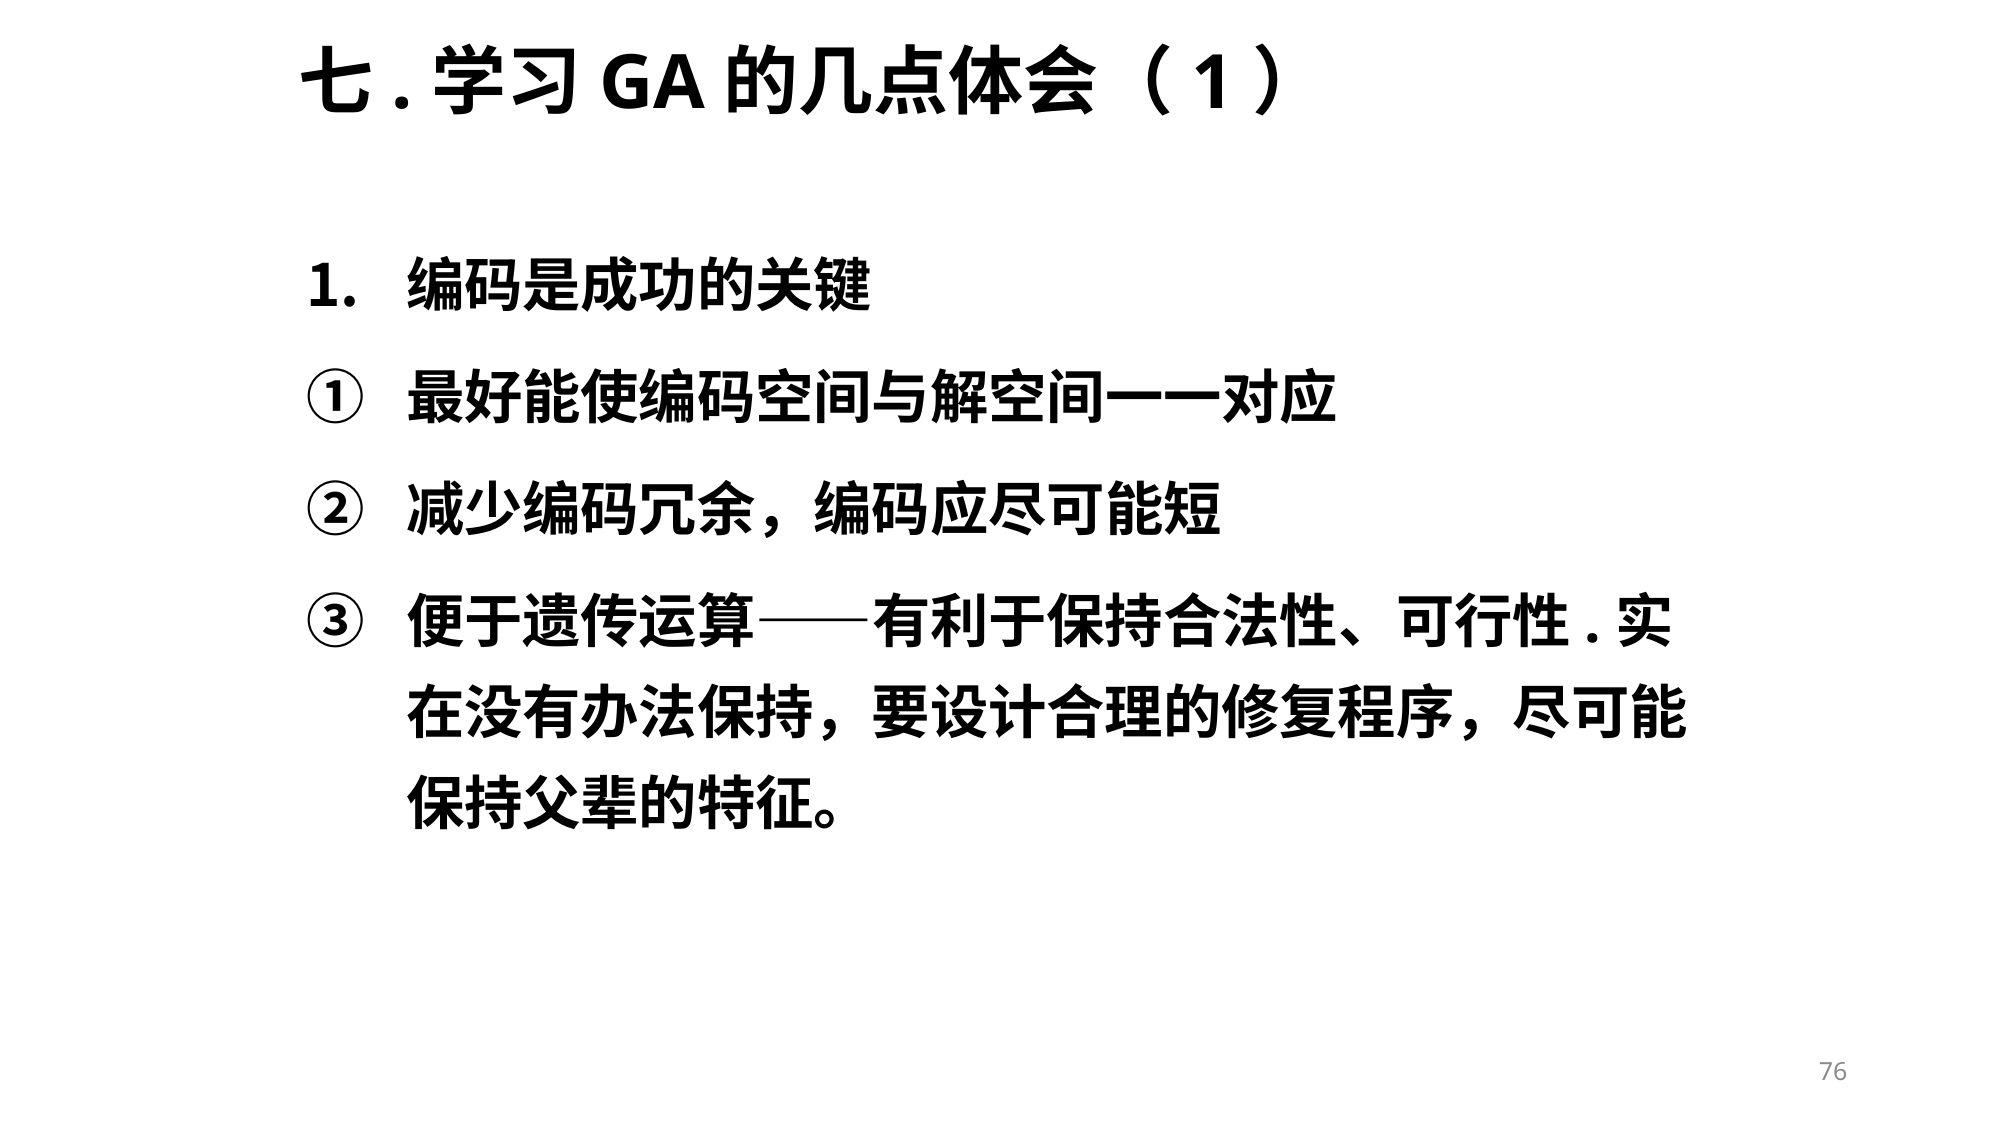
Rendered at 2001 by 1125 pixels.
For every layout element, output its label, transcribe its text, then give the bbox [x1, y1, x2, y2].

list 编码是成功的关键 最好能使编码空间与解空间一一对应 减少编码冗余，编码应尽可能短 便于遗传运算——有利于保持合法性、可行性.实在没有办法保持，要设计合理的修复程序，尽可能保持父辈的特征。 [291, 220, 1709, 1059]
slide_number 76 [1412, 1042, 1863, 1103]
title 七.学习GA的几点体会（1） [283, 31, 1697, 138]
